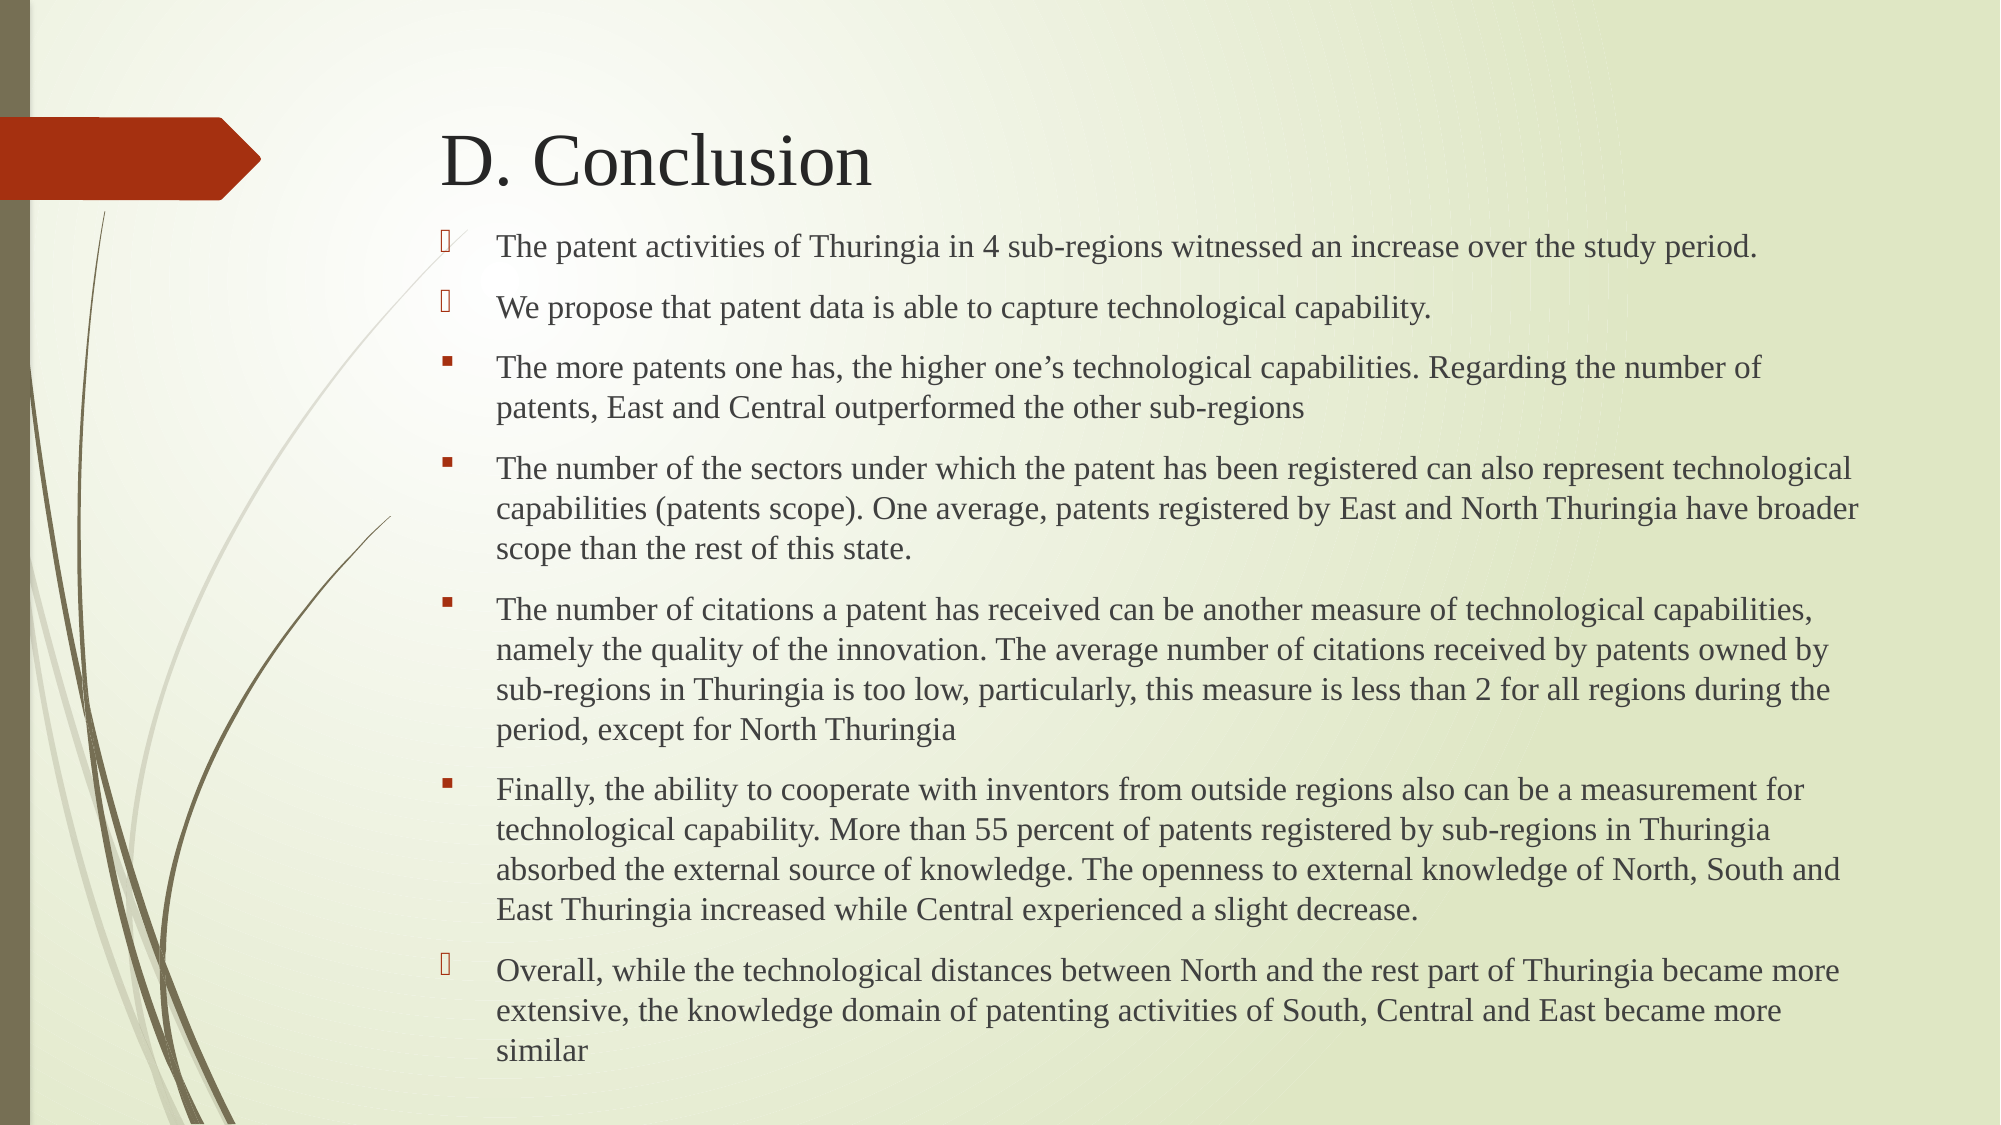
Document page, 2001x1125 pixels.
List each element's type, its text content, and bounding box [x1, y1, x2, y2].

list The patent activities of Thuringia in 4 sub-regions witnessed an increase over the study period. We propose that patent data is able to capture technological capability. The more patents one has, the higher one’s technological capabilities. Regarding the number of patents, East and Central outperformed the other sub-regions The number of the sectors under which the patent has been registered can also represent technological capabilities (patents scope). One average, patents registered by East and North Thuringia have broader scope than the rest of this state. The number of citations a patent has received can be another measure of technological capabilities, namely the quality of the innovation. The average number of citations received by patents owned by sub-regions in Thuringia is too low, particularly, this measure is less than 2 for all regions during the period, except for North Thuringia Finally, the ability to cooperate with inventors from outside regions also can be a measurement for technological capability. More than 55 percent of patents registered by sub-regions in Thuringia absorbed the external source of knowledge. The openness to external knowledge of North, South and East Thuringia increased while Central experienced a slight decrease. Overall, while the technological distances between North and the rest part of Thuringia became more extensive, the knowledge domain of patenting activities of South, Central and East became more similar [424, 216, 1888, 1125]
title D. Conclusion [425, 102, 1888, 216]
